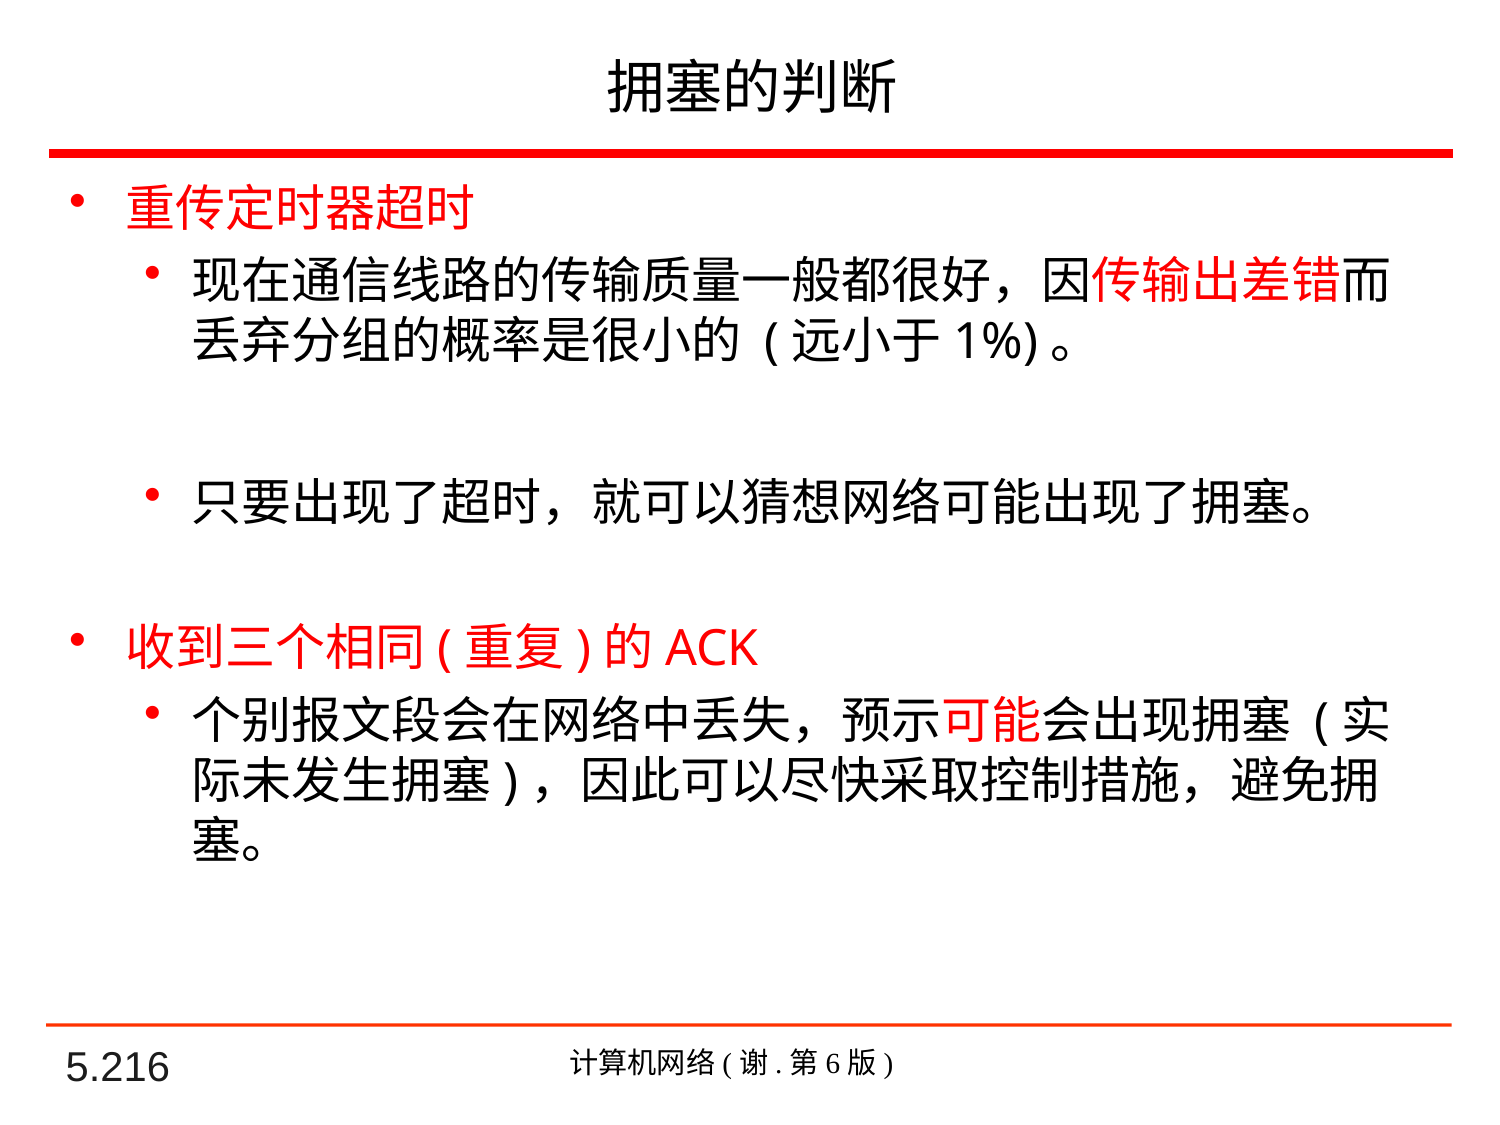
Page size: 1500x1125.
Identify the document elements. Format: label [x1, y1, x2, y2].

list [53, 168, 1447, 1014]
title [58, 33, 1447, 137]
